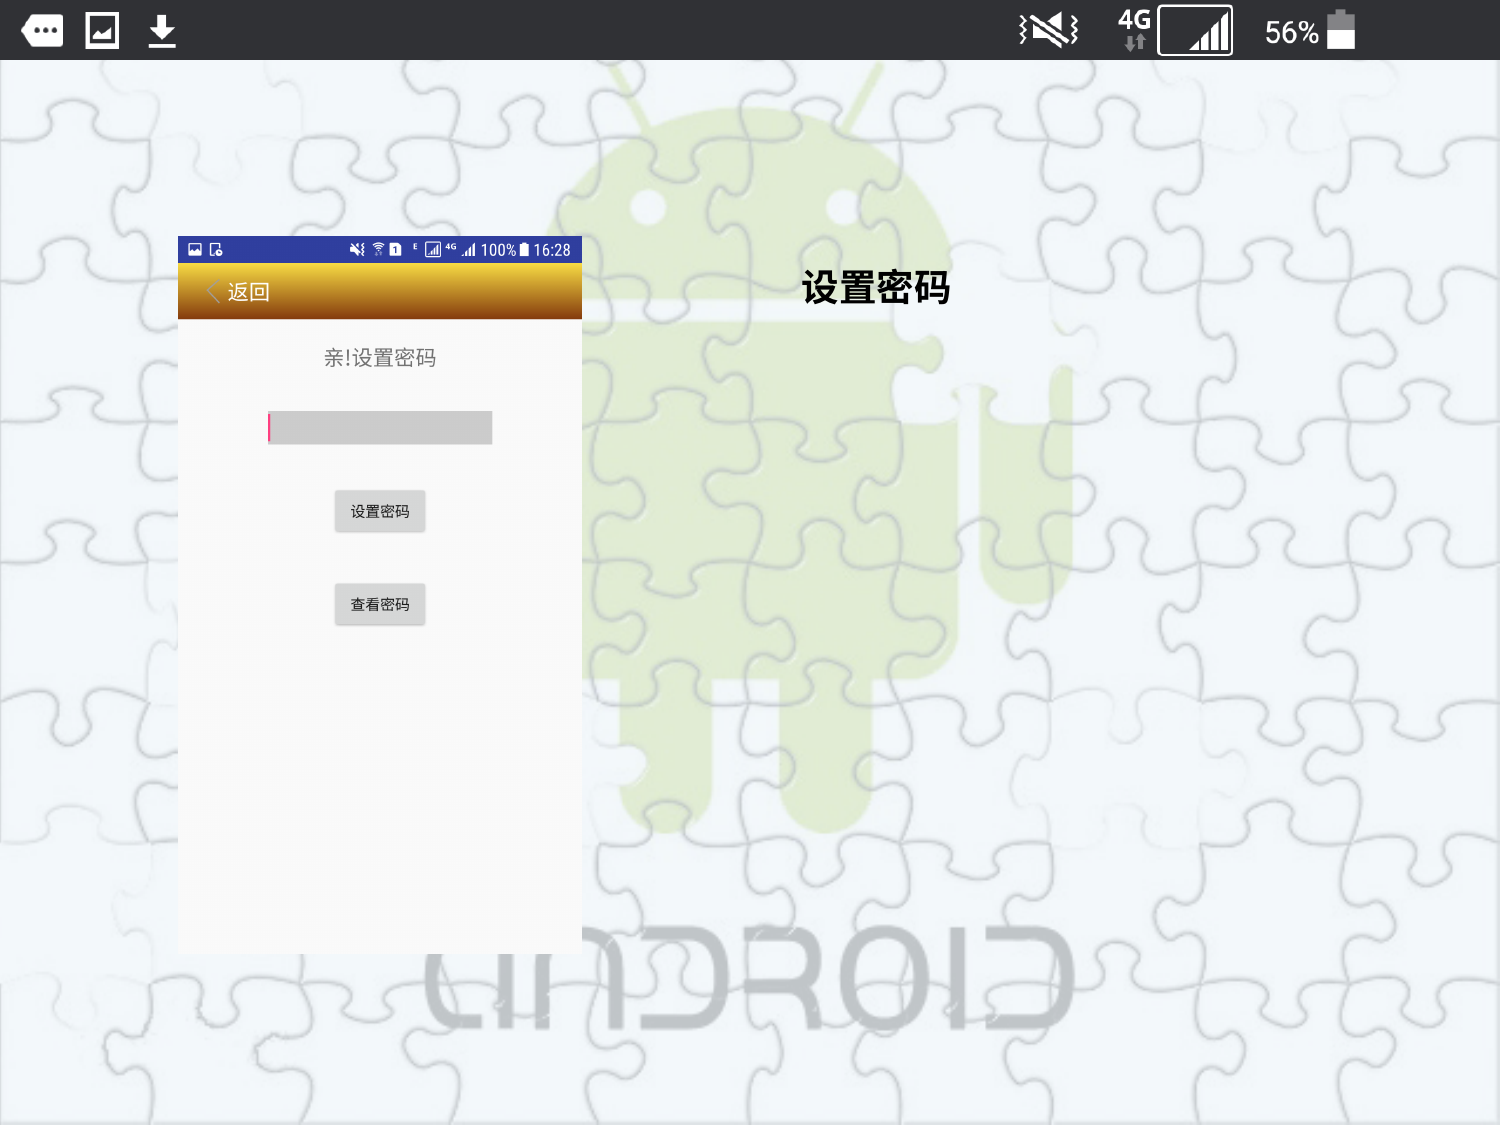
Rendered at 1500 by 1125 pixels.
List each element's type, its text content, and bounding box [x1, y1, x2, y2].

picture [0, 0, 1500, 1125]
text_box 设置密码 [787, 256, 1277, 317]
